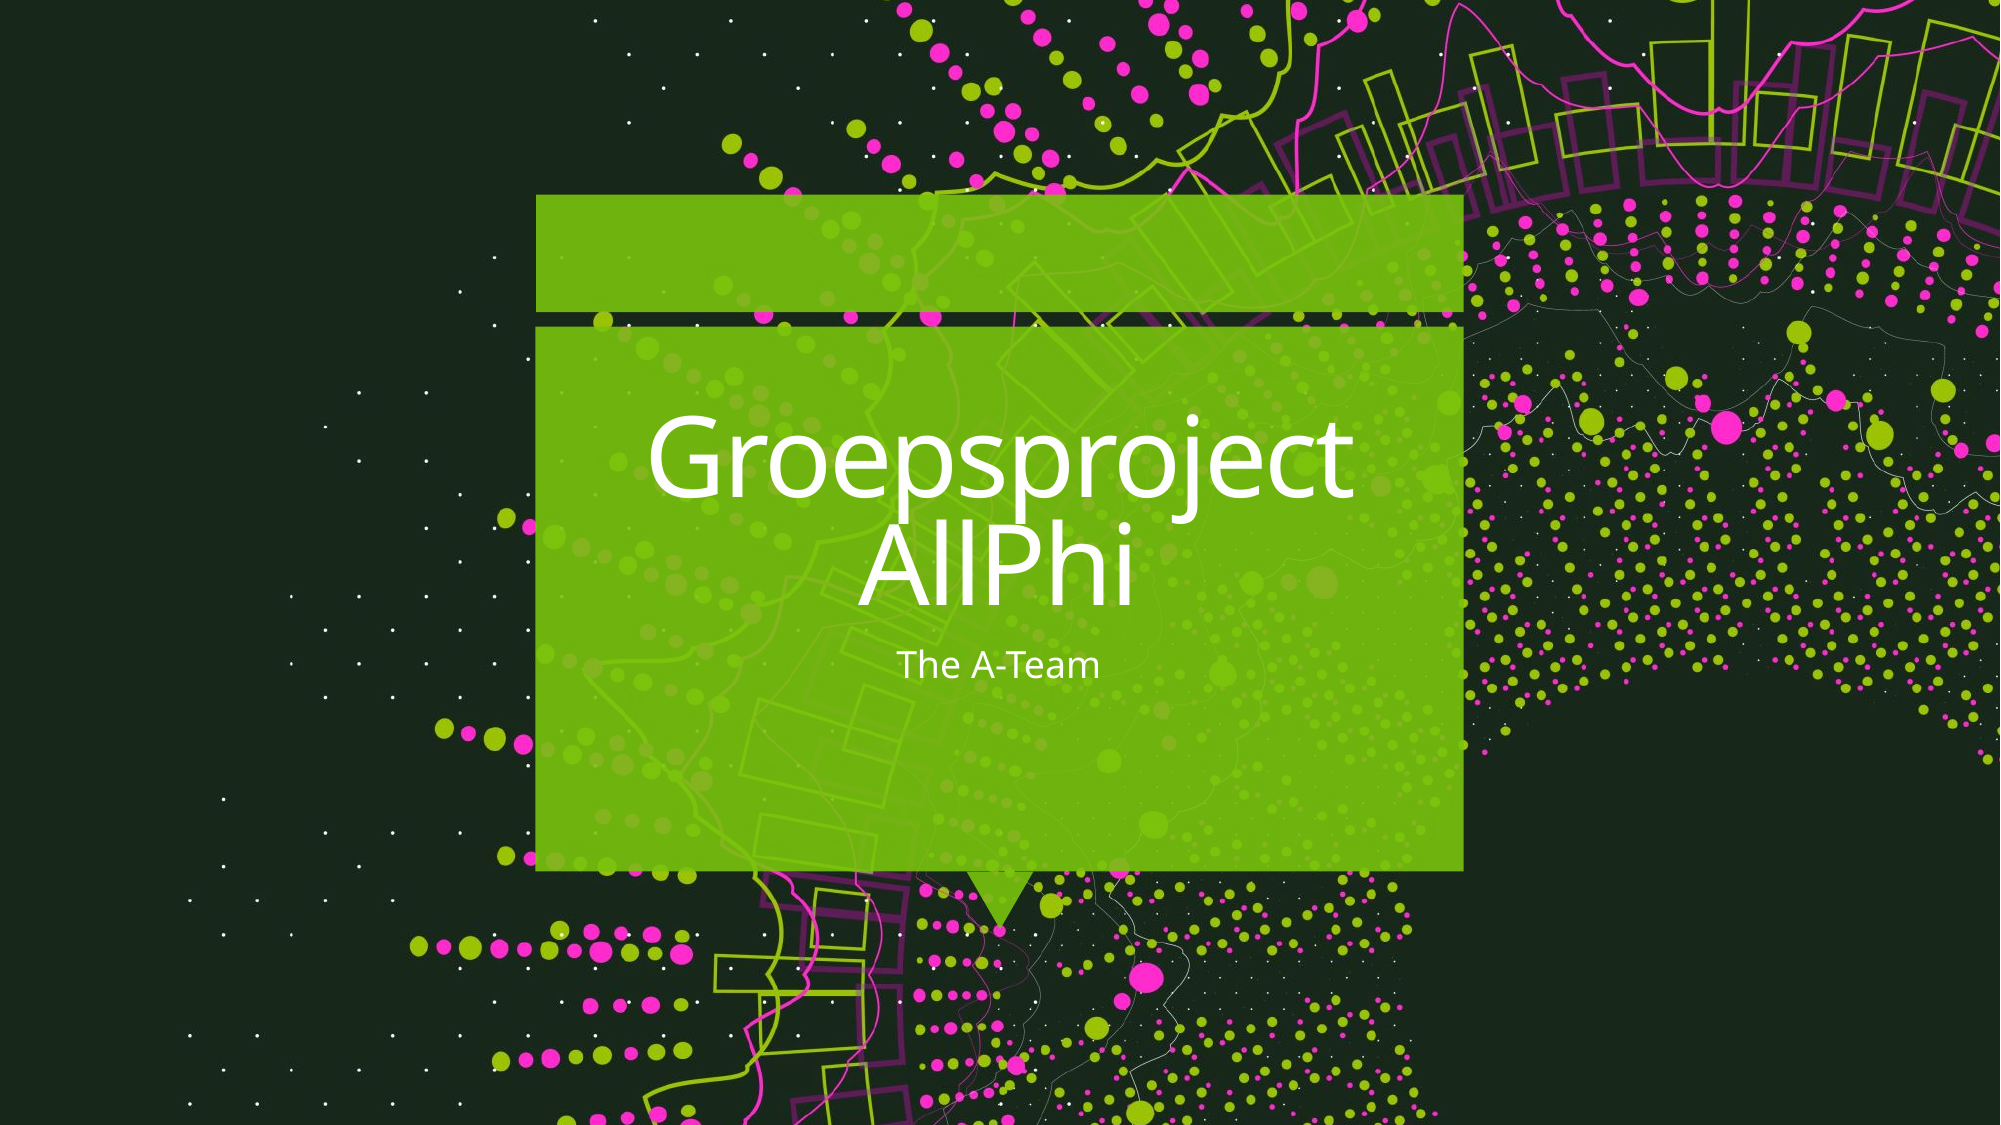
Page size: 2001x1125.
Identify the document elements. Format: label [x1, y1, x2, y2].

picture [0, 0, 2000, 1125]
text_box [535, 194, 1464, 930]
